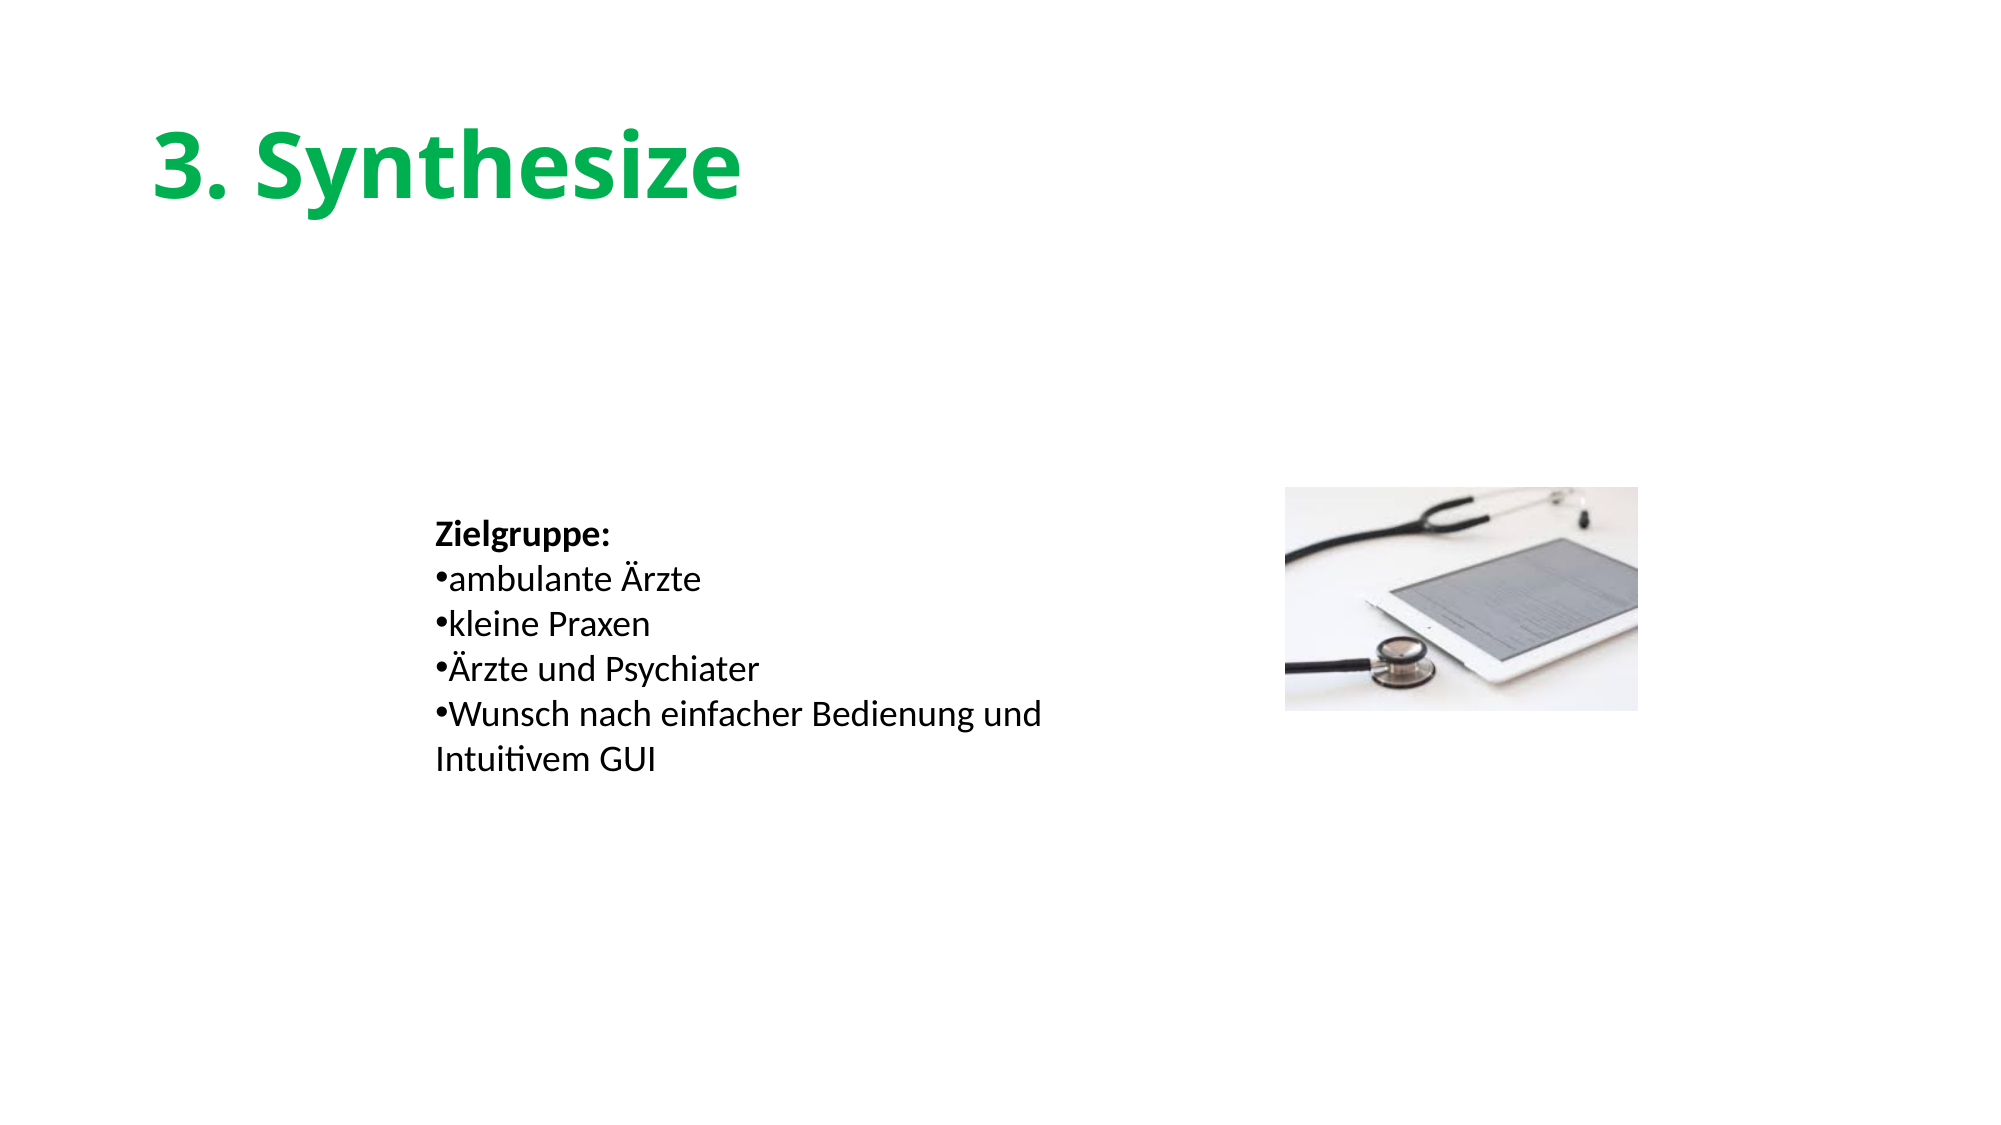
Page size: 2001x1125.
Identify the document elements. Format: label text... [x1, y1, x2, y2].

picture [1285, 487, 1638, 711]
title 3. Synthesize [137, 59, 1863, 278]
text_box Zielgruppe: ambulante Ärzte kleine Praxen Ärzte und Psychiater Wunsch nach einfacher Bedienung und Intuitivem GUI [420, 501, 1175, 787]
